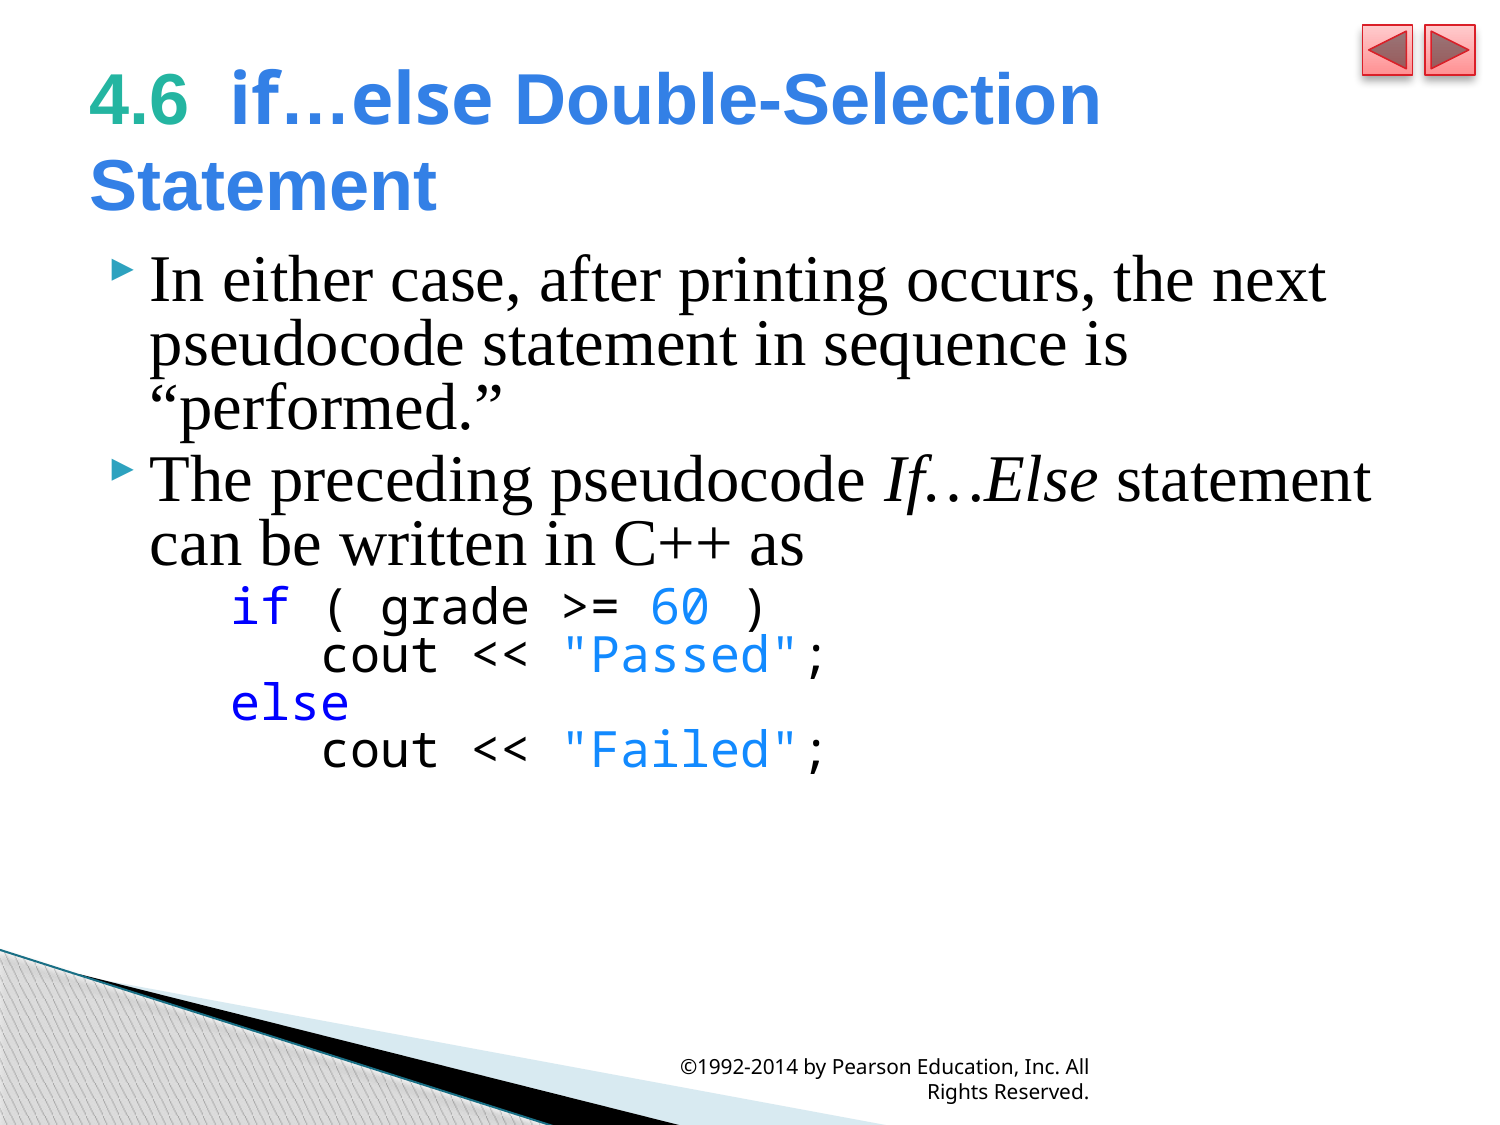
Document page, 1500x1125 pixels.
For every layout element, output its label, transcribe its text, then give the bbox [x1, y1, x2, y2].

footer ©1992-2014 by Pearson Education, Inc. All Rights Reserved. [650, 1051, 1105, 1112]
list In either case, after printing occurs, the next pseudocode statement in sequence is “performed.” The preceding pseudocode If…Else statement can be written in C++ as if ( grade >= 60 ) cout << "Passed"; else cout << "Failed"; [74, 242, 1426, 986]
title 4.6 if…else Double-Selection Statement [75, 45, 1425, 233]
